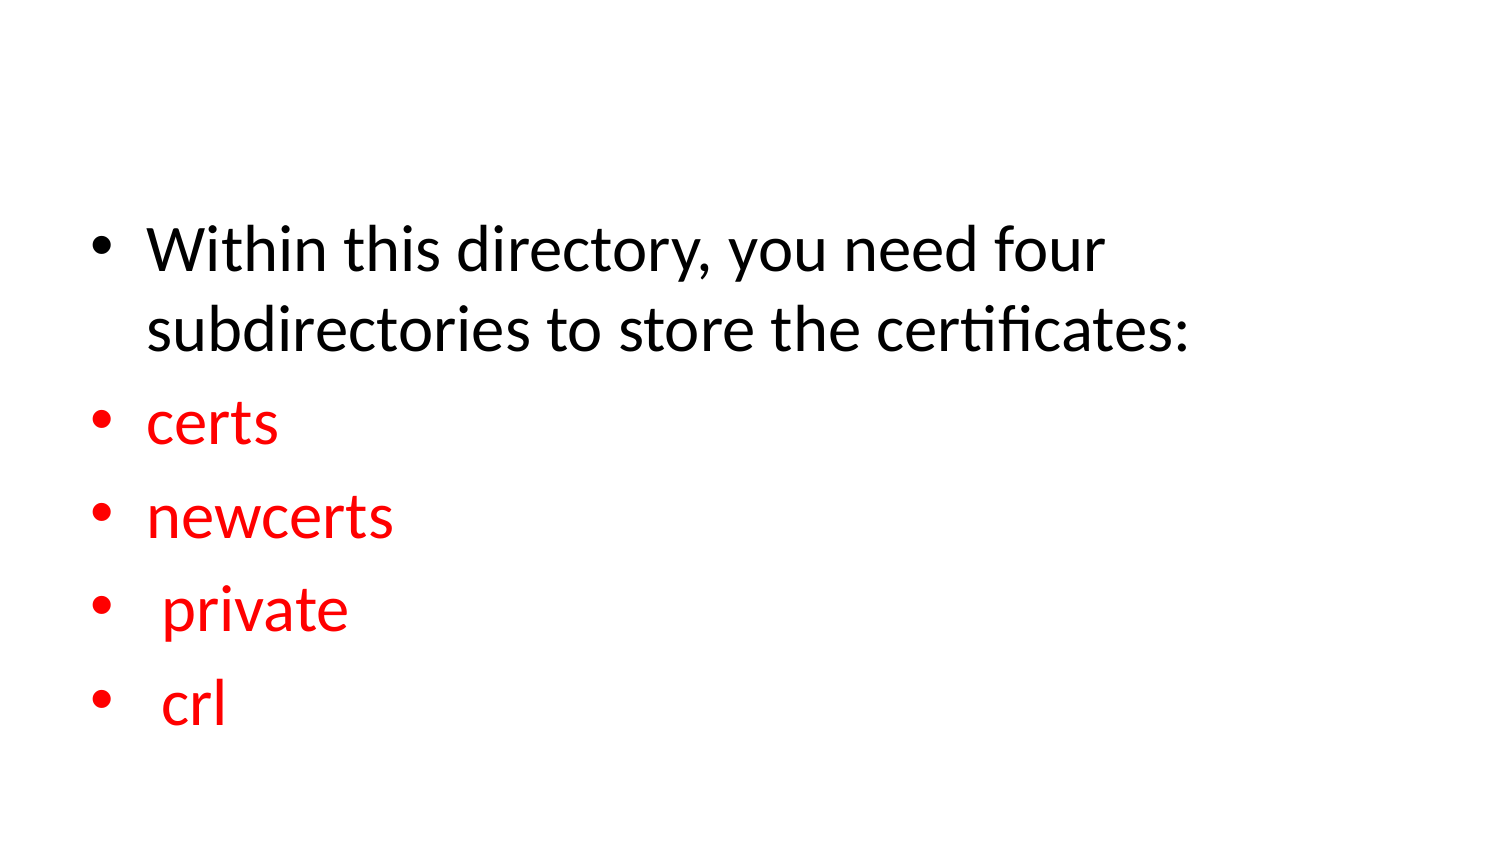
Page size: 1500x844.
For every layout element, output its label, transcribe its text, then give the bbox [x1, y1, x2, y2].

list Within this directory, you need four subdirectories to store the certificates: certs newcerts private crl [75, 196, 1425, 754]
